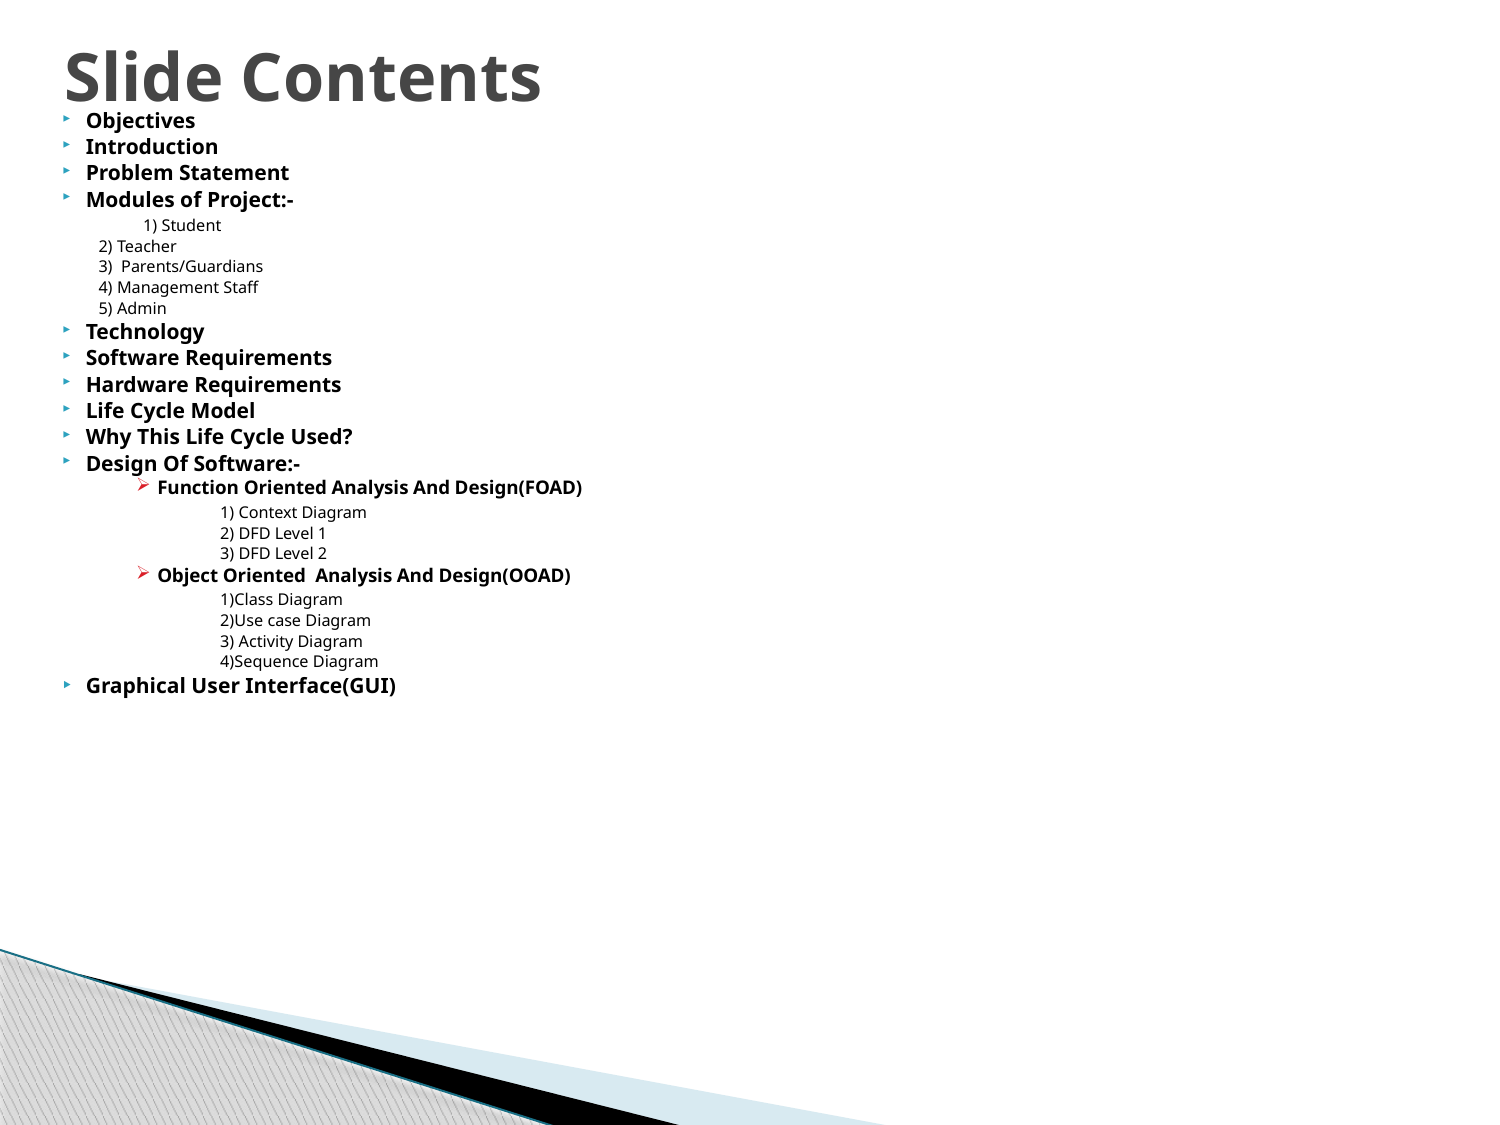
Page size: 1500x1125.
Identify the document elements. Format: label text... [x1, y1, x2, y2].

title Slide Contents [50, 0, 1413, 150]
list Objectives Introduction Problem Statement Modules of Project:- 1) Student 2) Teacher 3) Parents/Guardians 4) Management Staff 5) Admin Technology Software Requirements Hardware Requirements Life Cycle Model Why This Life Cycle Used? Design Of Software:- Function Oriented Analysis And Design(FOAD) 1) Context Diagram 2) DFD Level 1 3) DFD Level 2 Object Oriented Analysis And Design(OOAD) 1)Class Diagram 2)Use case Diagram 3) Activity Diagram 4)Sequence Diagram Graphical User Interface(GUI) [37, 99, 1413, 950]
